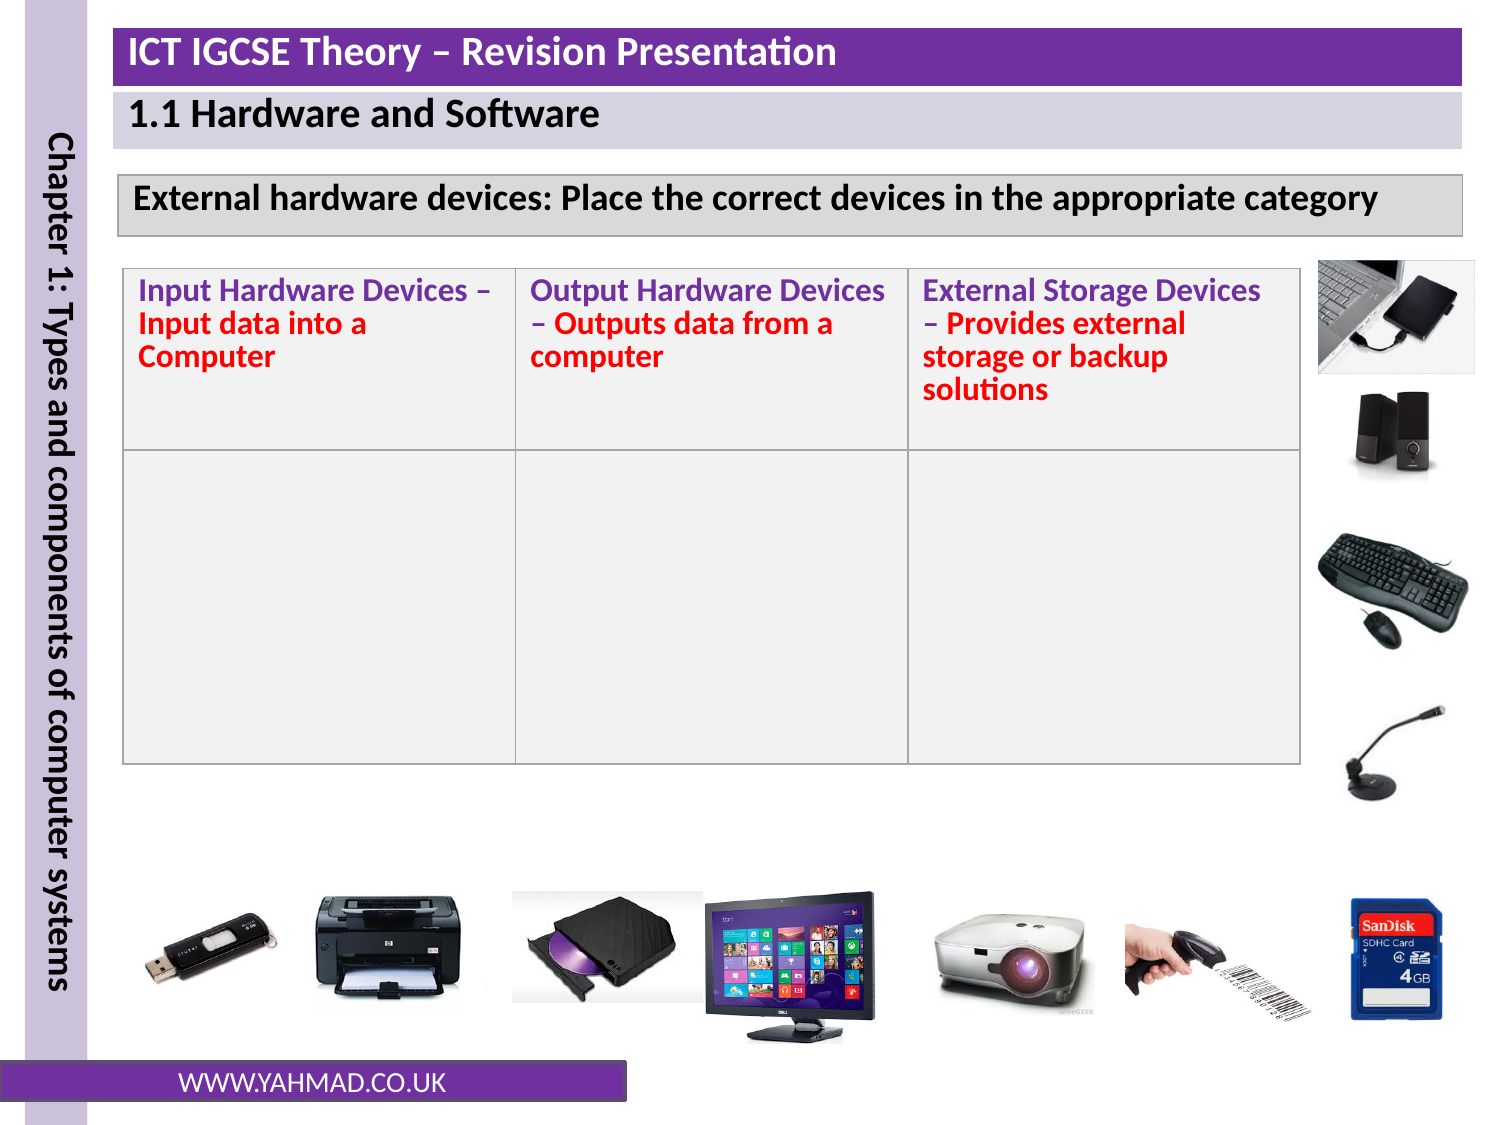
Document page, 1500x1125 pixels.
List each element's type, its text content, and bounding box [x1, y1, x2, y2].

picture [512, 890, 878, 1044]
picture [924, 896, 1096, 1016]
picture [137, 904, 284, 993]
table_cell [516, 451, 907, 763]
table_cell [909, 451, 1299, 763]
picture [1334, 896, 1460, 1022]
picture [1318, 260, 1476, 374]
picture [1124, 924, 1313, 1022]
picture [1340, 387, 1450, 490]
table_header External Storage Devices – Provides external storage or backup solutions [909, 269, 1299, 449]
picture [1340, 698, 1451, 808]
table_header External hardware devices: Place the correct devices in the appropriate category [119, 176, 1462, 235]
picture [1312, 528, 1473, 653]
table_cell [124, 451, 515, 763]
table_header Output Hardware Devices – Outputs data from a computer [516, 269, 907, 449]
picture [312, 890, 488, 1022]
table_header Input Hardware Devices – Input data into a Computer [124, 269, 515, 449]
